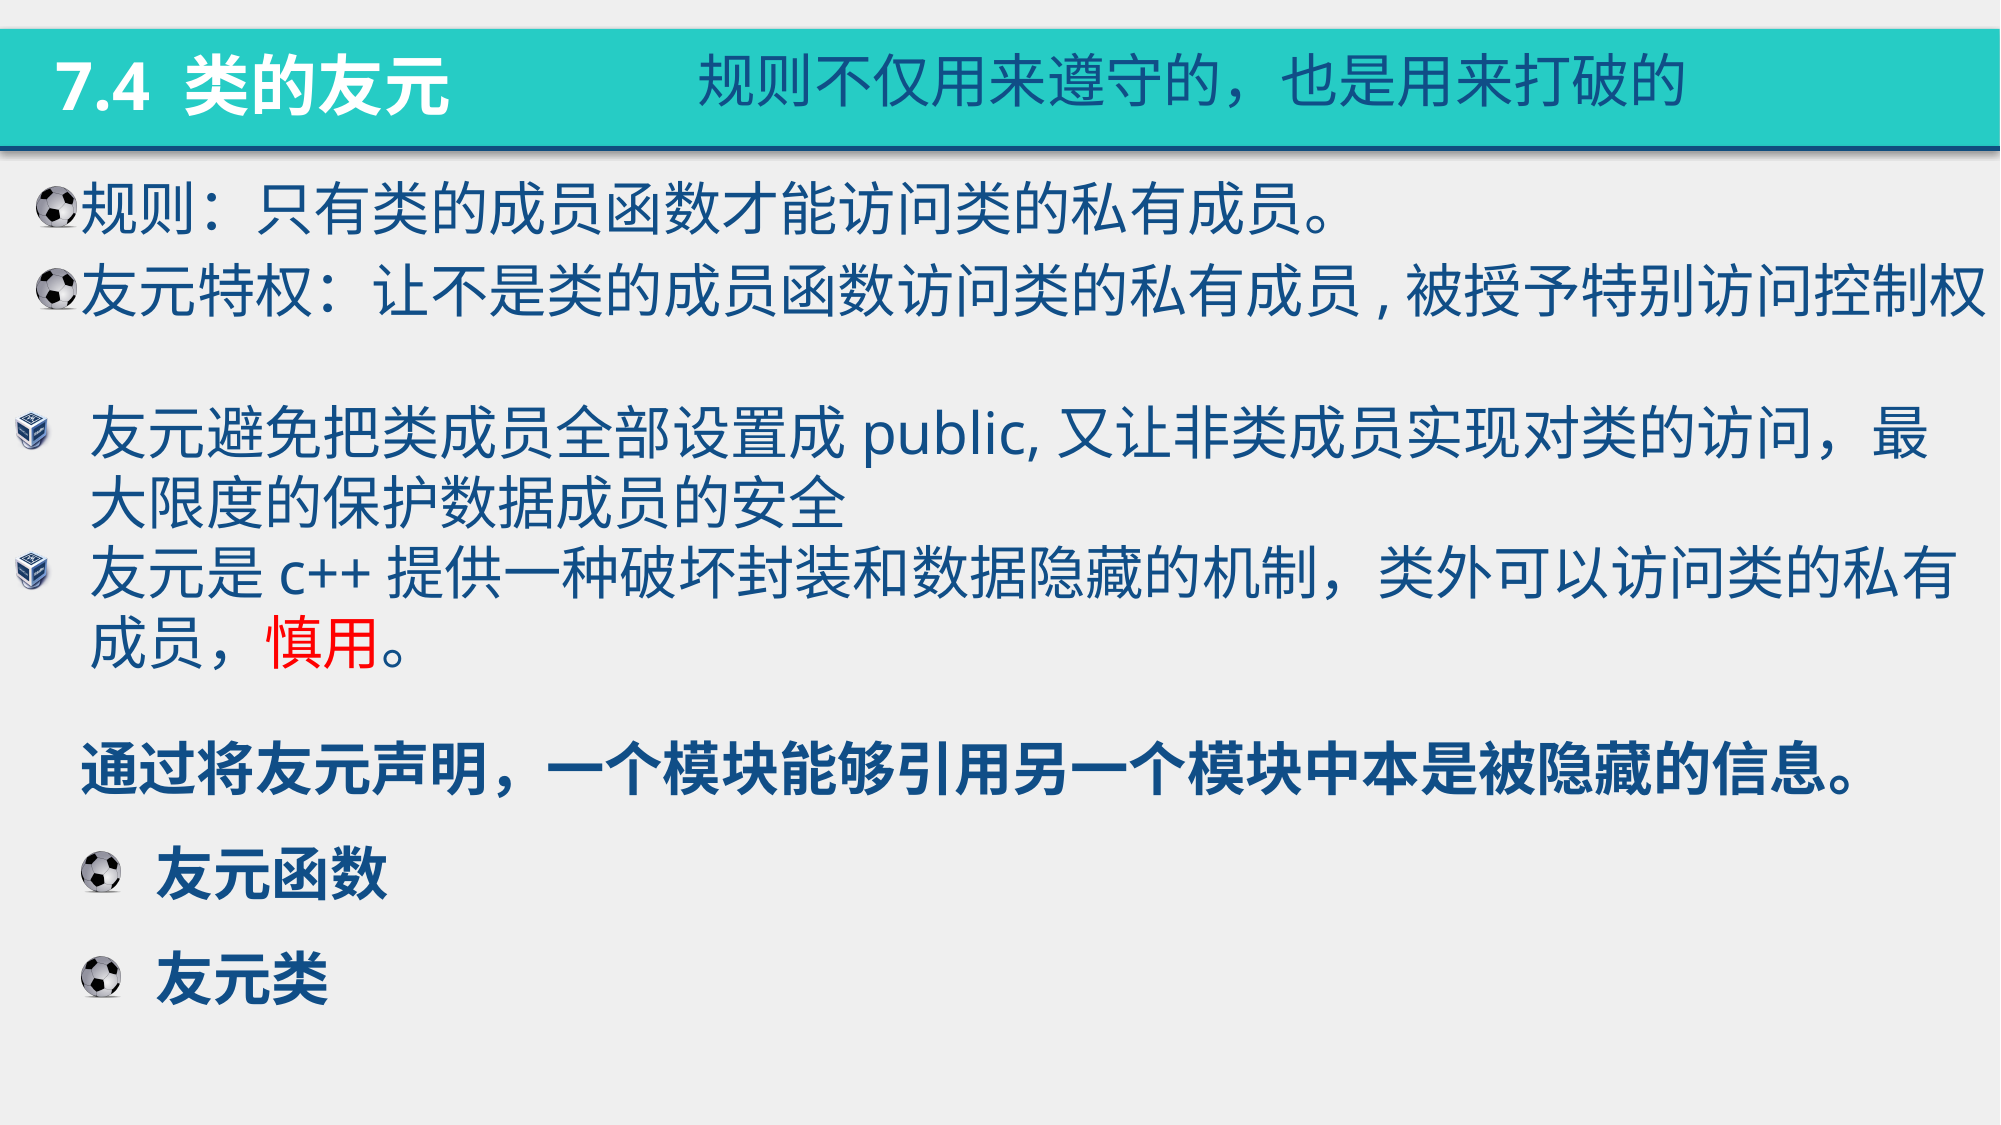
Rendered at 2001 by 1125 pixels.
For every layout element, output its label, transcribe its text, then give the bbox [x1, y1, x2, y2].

picture [14, 550, 54, 592]
text_box 友元避免把类成员全部设置成public,又让非类成员实现对类的访问，最大限度的保护数据成员的安全 友元是c++提供一种破坏封装和数据隐藏的机制，类外可以访问类的私有成员，慎用。 [0, 388, 1985, 684]
text_box 规则：只有类的成员函数才能访问类的私有成员。 友元特权：让不是类的成员函数访问类的私有成员,被授予特别访问控制权 [20, 164, 2000, 332]
picture [14, 410, 54, 452]
text_box 规则不仅用来遵守的，也是用来打破的 [682, 36, 1935, 122]
text_box [0, 28, 2000, 146]
text_box 7.4 类的友元 [40, 36, 1358, 132]
text_box 通过将友元声明，一个模块能够引用另一个模块中本是被隐藏的信息。 友元函数 友元类 [65, 724, 1935, 1020]
